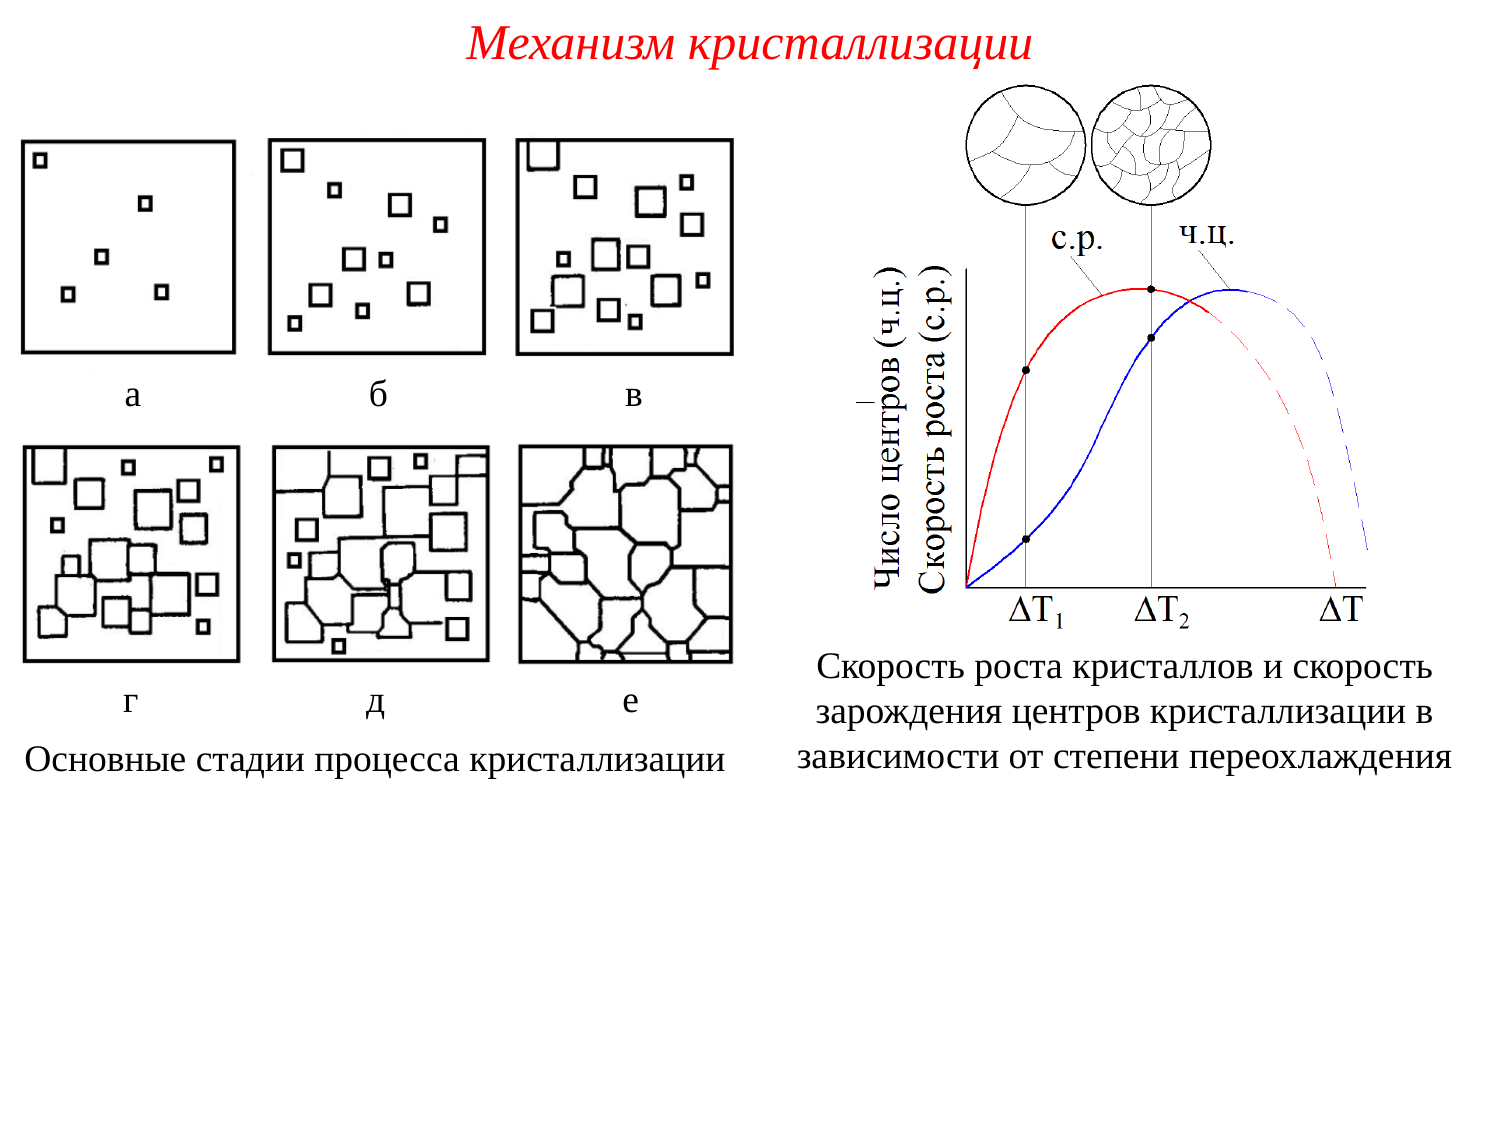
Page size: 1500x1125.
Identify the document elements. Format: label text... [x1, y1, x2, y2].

picture [855, 77, 1388, 643]
picture [5, 424, 751, 681]
text_box Основные стадии процесса кристаллизации [9, 726, 742, 787]
text_box Скорость роста кристаллов и скорость зарождения центров кристаллизации в зависимости от степени переохлаждения [761, 633, 1489, 784]
picture [0, 117, 751, 374]
text_box а б в [5, 382, 659, 422]
text_box г д е [3, 687, 655, 727]
text_box Механизм кристаллизации [100, 2, 1400, 78]
